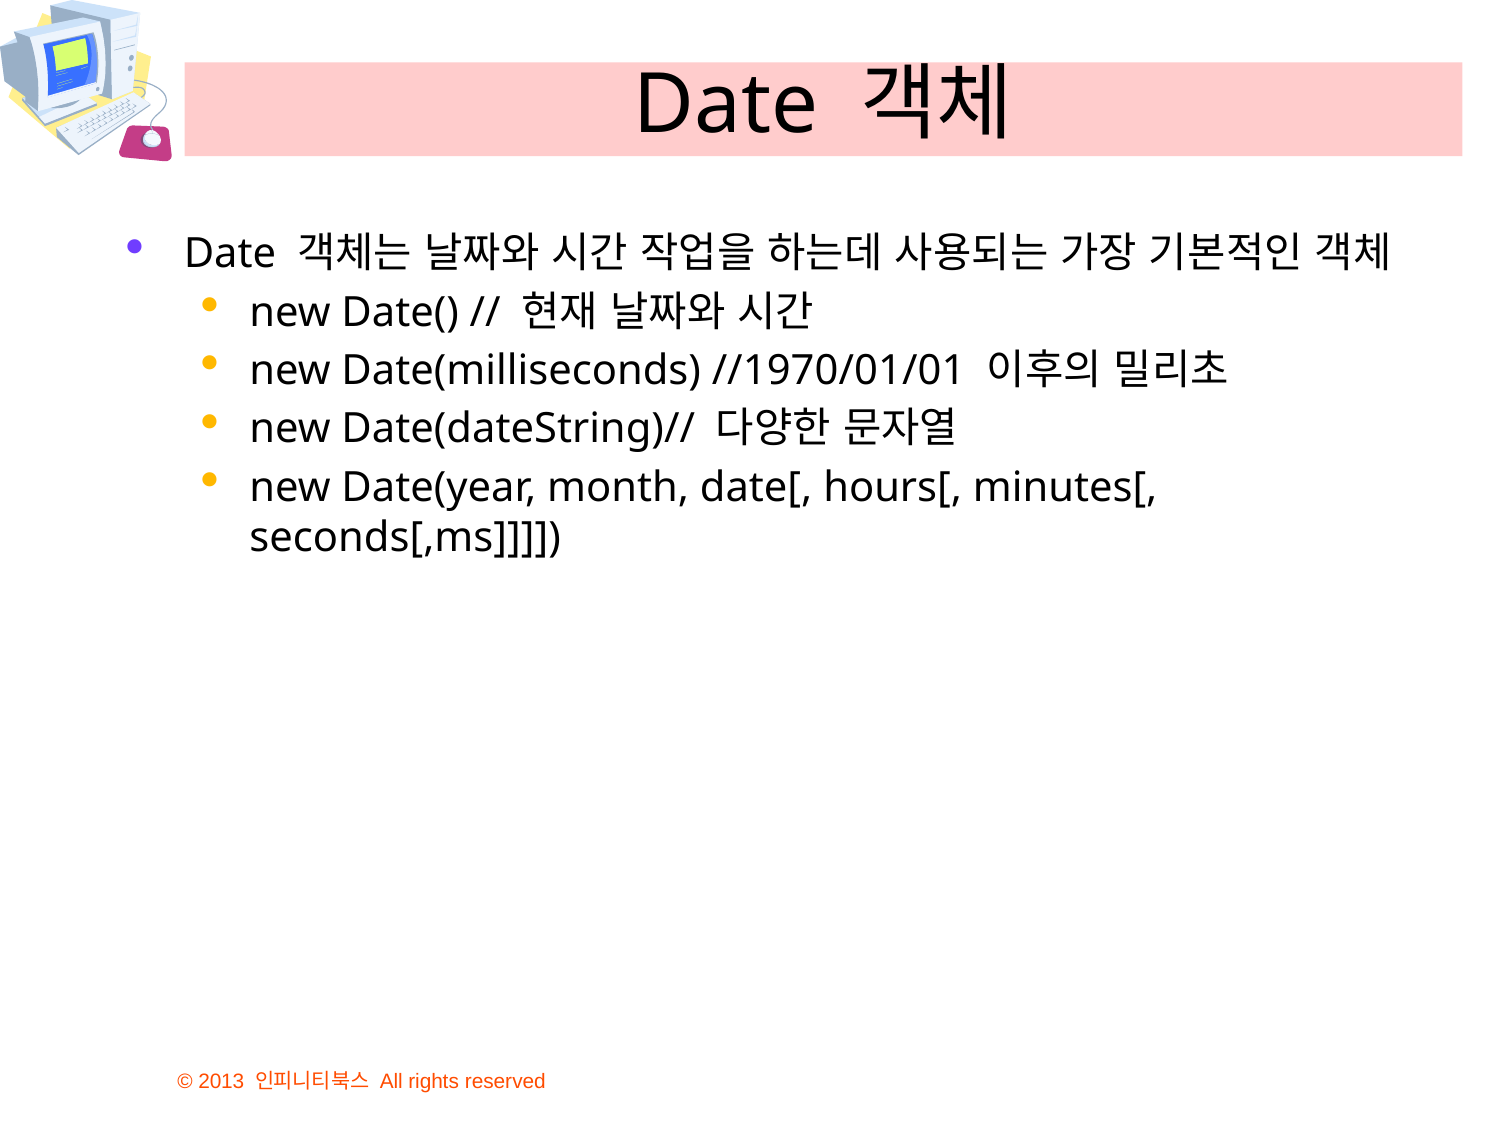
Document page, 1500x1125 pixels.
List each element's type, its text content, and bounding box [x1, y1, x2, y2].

title Date 객체 [184, 62, 1463, 157]
list Date 객체는 날짜와 시간 작업을 하는데 사용되는 가장 기본적인 객체 new Date() // 현재 날짜와 시간 new Date(milliseconds) //1970/01/01 이후의 밀리초 new Date(dateString)// 다양한 문자열 new Date(year, month, date[, hours[, minutes[, seconds[,ms]]]]) [112, 218, 1460, 900]
